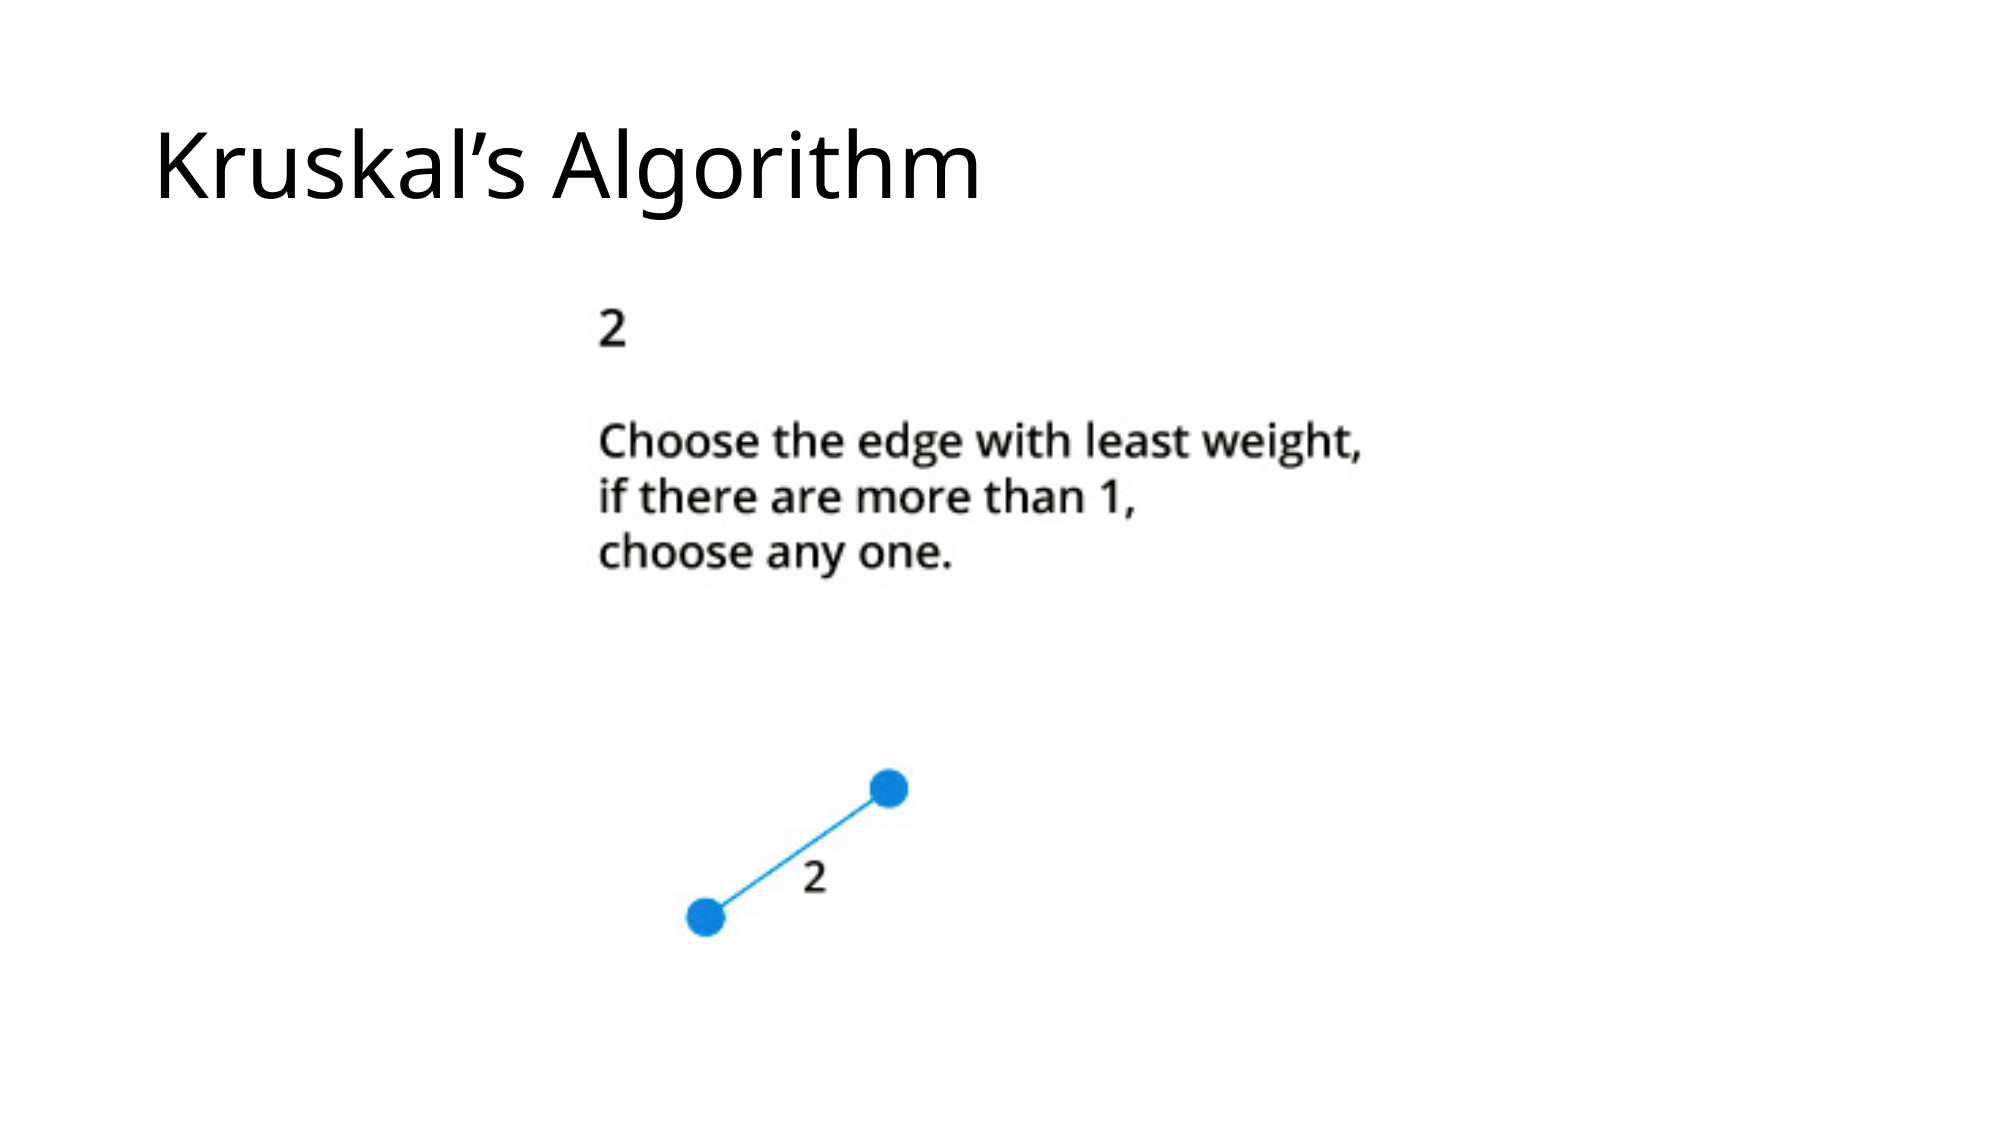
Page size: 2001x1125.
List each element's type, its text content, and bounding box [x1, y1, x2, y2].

picture [577, 277, 1423, 1011]
title Kruskal’s Algorithm [137, 59, 1863, 278]
